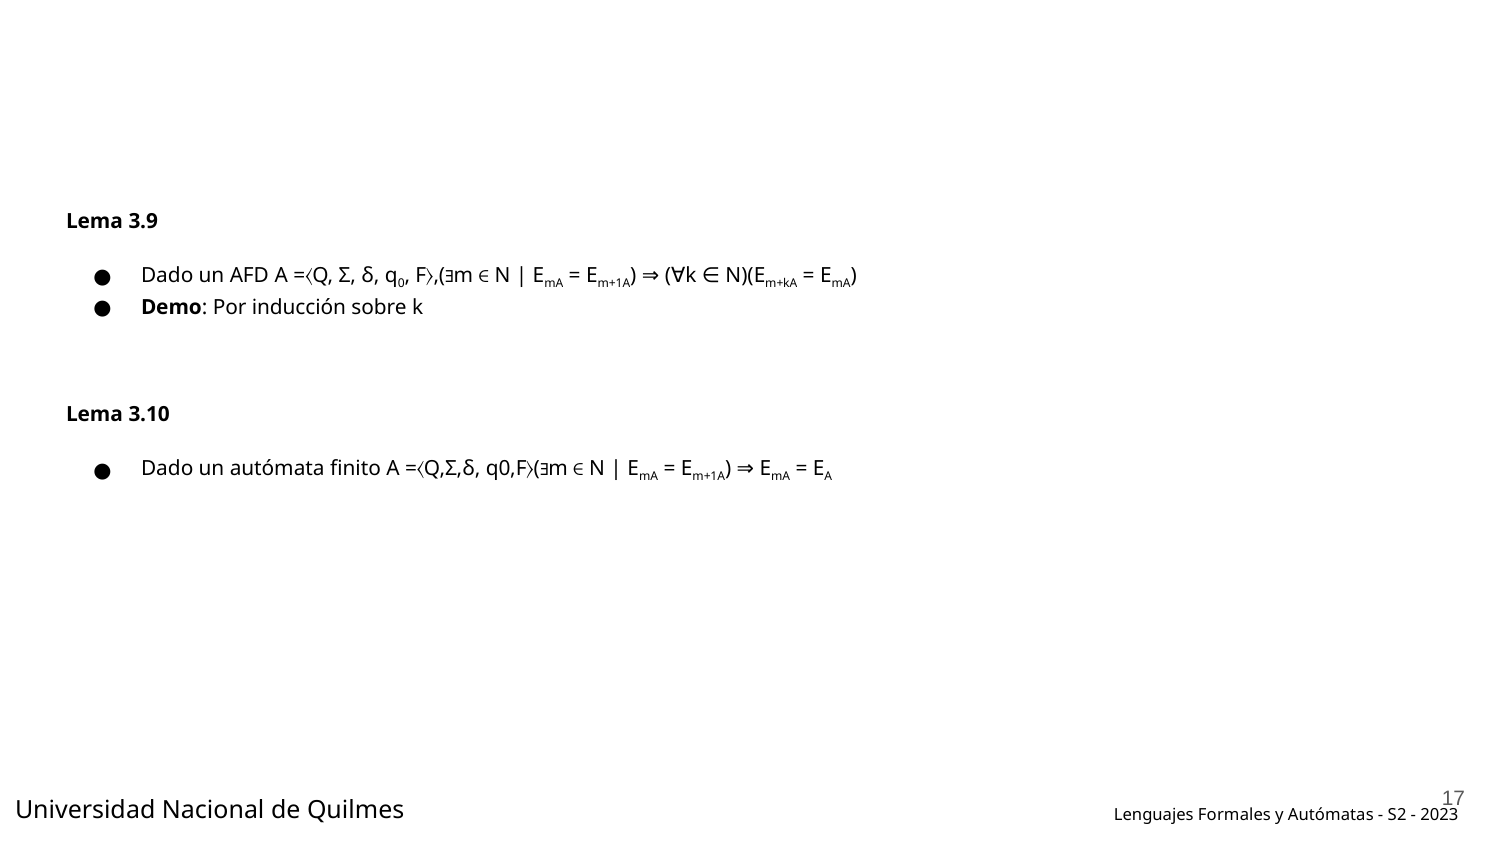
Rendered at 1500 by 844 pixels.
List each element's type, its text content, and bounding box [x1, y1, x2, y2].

slide_number ‹#› [1389, 764, 1480, 830]
list Lema 3.9 Dado un AFD A =〈Q, Σ, δ, q0, F〉,(∃m ∈ N | EmA = Em+1A) ⇒ (∀k ∈ N)(Em+kA = EmA) Demo: Por inducción sobre k Lema 3.10 Dado un autómata finito A =〈Q,Σ,δ, q0,F〉(∃m ∈ N | EmA = Em+1A) ⇒ EmA = EA [51, 189, 1449, 750]
subtitle Universidad Nacional de Quilmes [0, 781, 524, 844]
text_box Lenguajes Formales y Autómatas - S2 - 2023 [1098, 788, 1500, 837]
